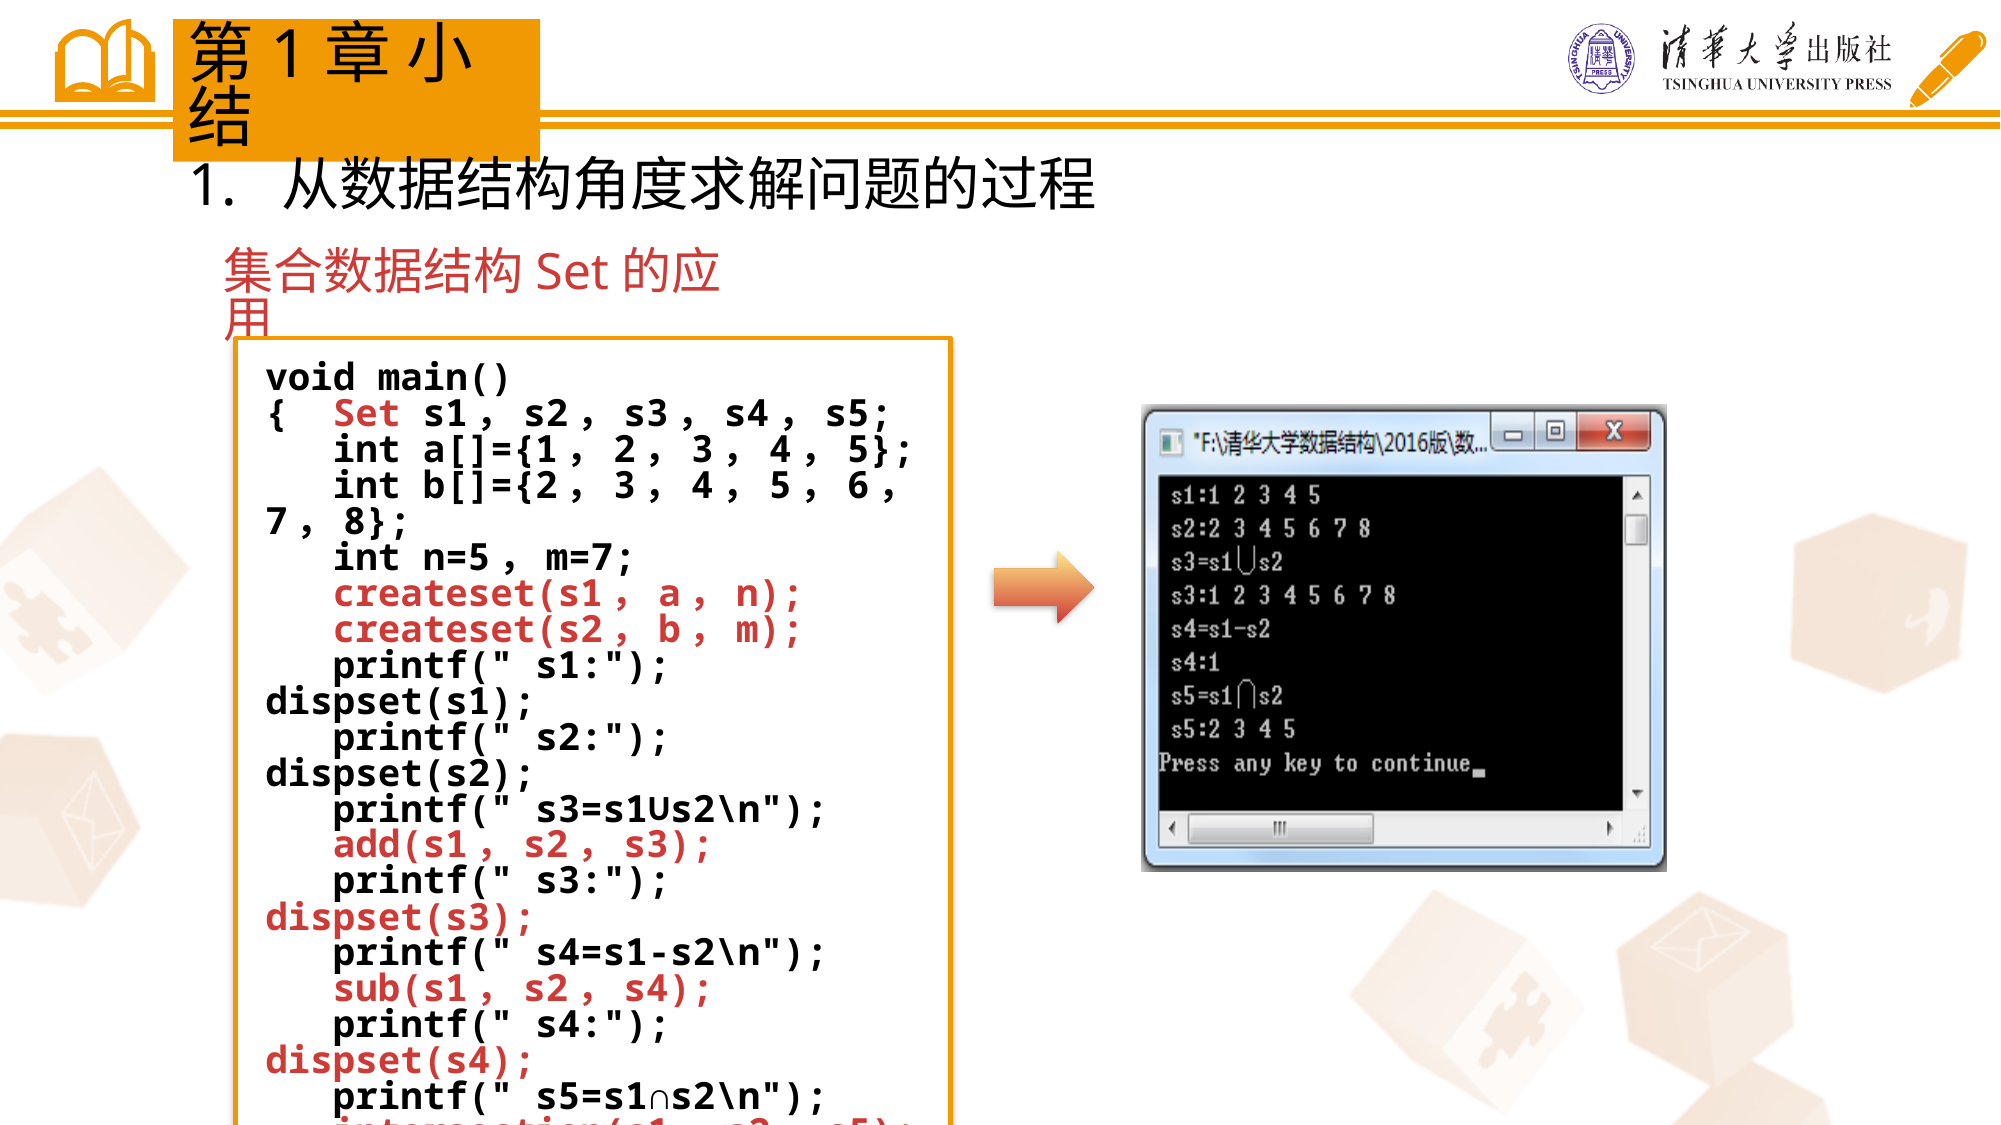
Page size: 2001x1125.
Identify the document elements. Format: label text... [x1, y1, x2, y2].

text_box 1. 从数据结构角度求解问题的过程 [173, 153, 1119, 225]
text_box [993, 549, 1095, 625]
picture [1531, 0, 1973, 149]
text_box 集合数据结构Set的应用 [208, 243, 776, 355]
picture [1936, 78, 1948, 90]
text_box 第1章 小结 [173, 19, 541, 153]
text_box void main() { Set s1，s2，s3，s4，s5; int a[]={1，2，3，4，5}; int b[]={2，3，4，5，6，7，8}; int n=5，m=7; createset(s1，a，n); createset(s2，b，m); printf(" s1:"); dispset(s1); printf(" s2:"); dispset(s2); printf(" s3=s1∪s2\n"); add(s1，s2，s3); printf(" s3:"); dispset(s3); printf(" s4=s1-s2\n"); sub(s1，s2，s4); printf(" s4:"); dispset(s4); printf(" s5=s1∩s2\n"); intersection(s1，s2，s5); printf(" s5:"); dispset(s5); } [235, 337, 951, 1125]
picture [1130, 404, 2000, 1125]
